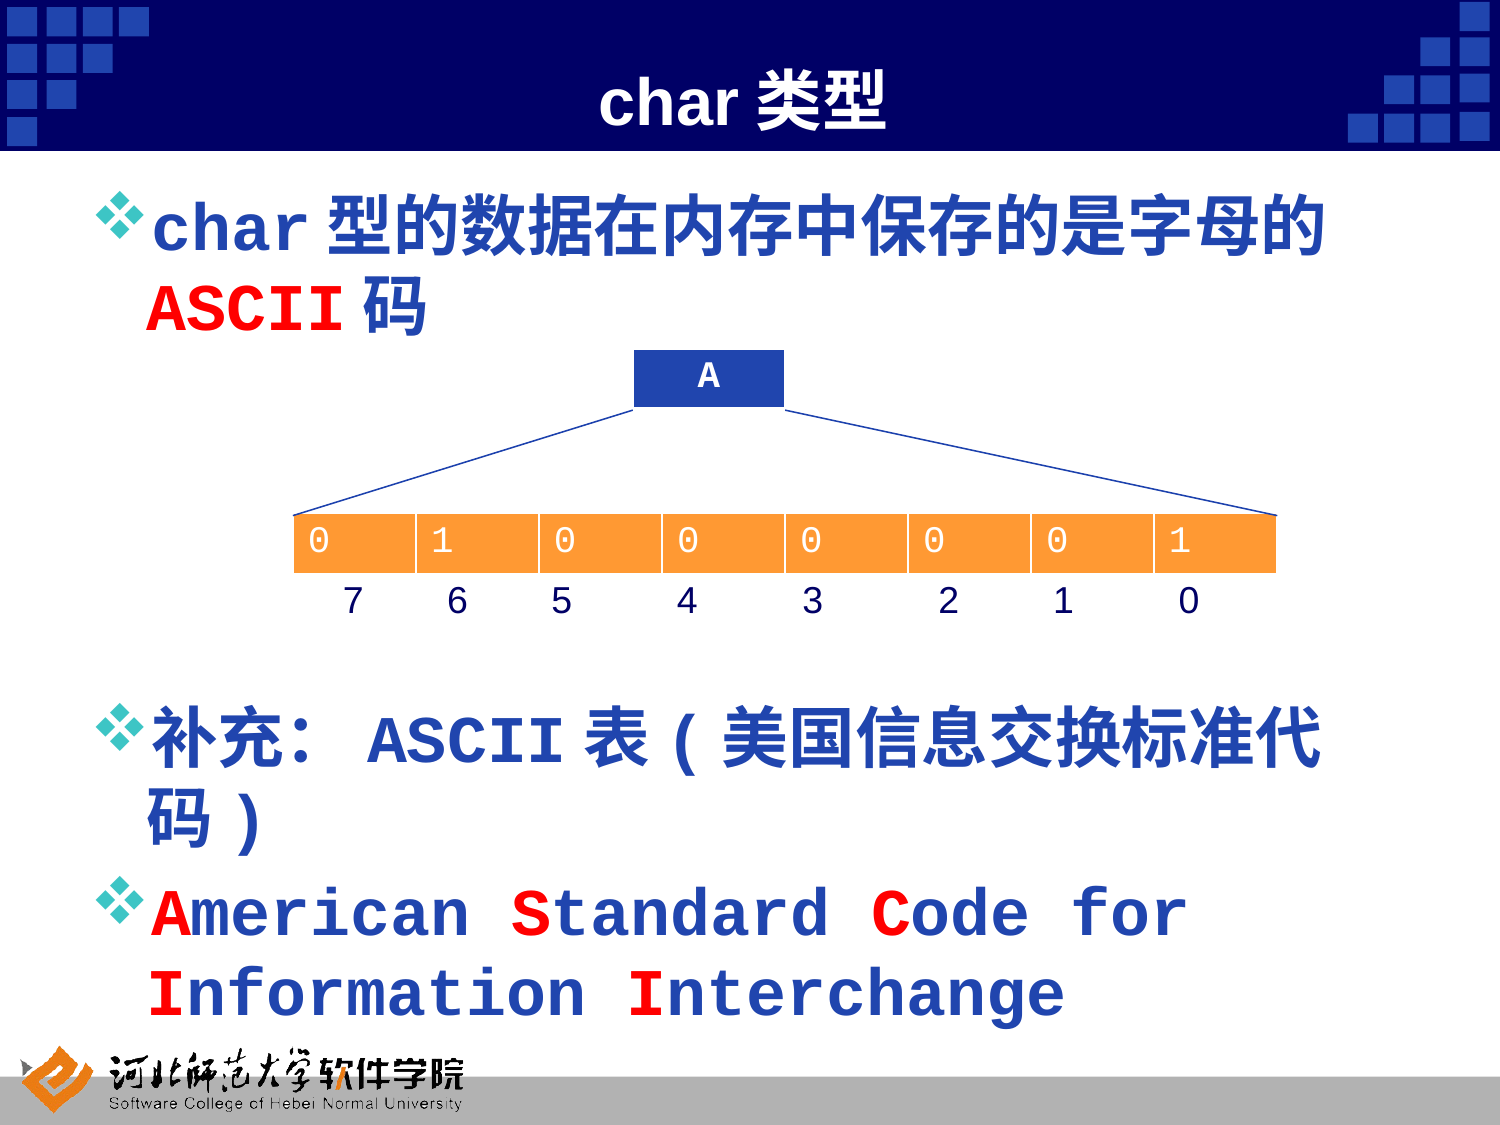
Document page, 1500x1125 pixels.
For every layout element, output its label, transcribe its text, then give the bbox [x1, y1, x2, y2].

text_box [292, 409, 634, 516]
picture [0, 1035, 481, 1125]
table_header 0 [1032, 524, 1153, 568]
table_header A [634, 350, 784, 407]
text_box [784, 409, 1278, 516]
table_header 0 [663, 514, 784, 568]
text_box 7 6 5 4 3 2 1 0 [328, 568, 1313, 629]
list char型的数据在内存中保存的是字母的ASCII码 补充：ASCII表(美国信息交换标准代码) American Standard Code for Information Interchange [74, 176, 1426, 1038]
table_header 0 [909, 524, 1030, 568]
table_header 1 [1155, 523, 1276, 568]
table_header 0 [786, 523, 907, 568]
table_header 0 [294, 523, 415, 573]
table_header 0 [540, 514, 661, 568]
table_header 1 [417, 524, 538, 568]
title char类型 [137, 52, 1351, 145]
